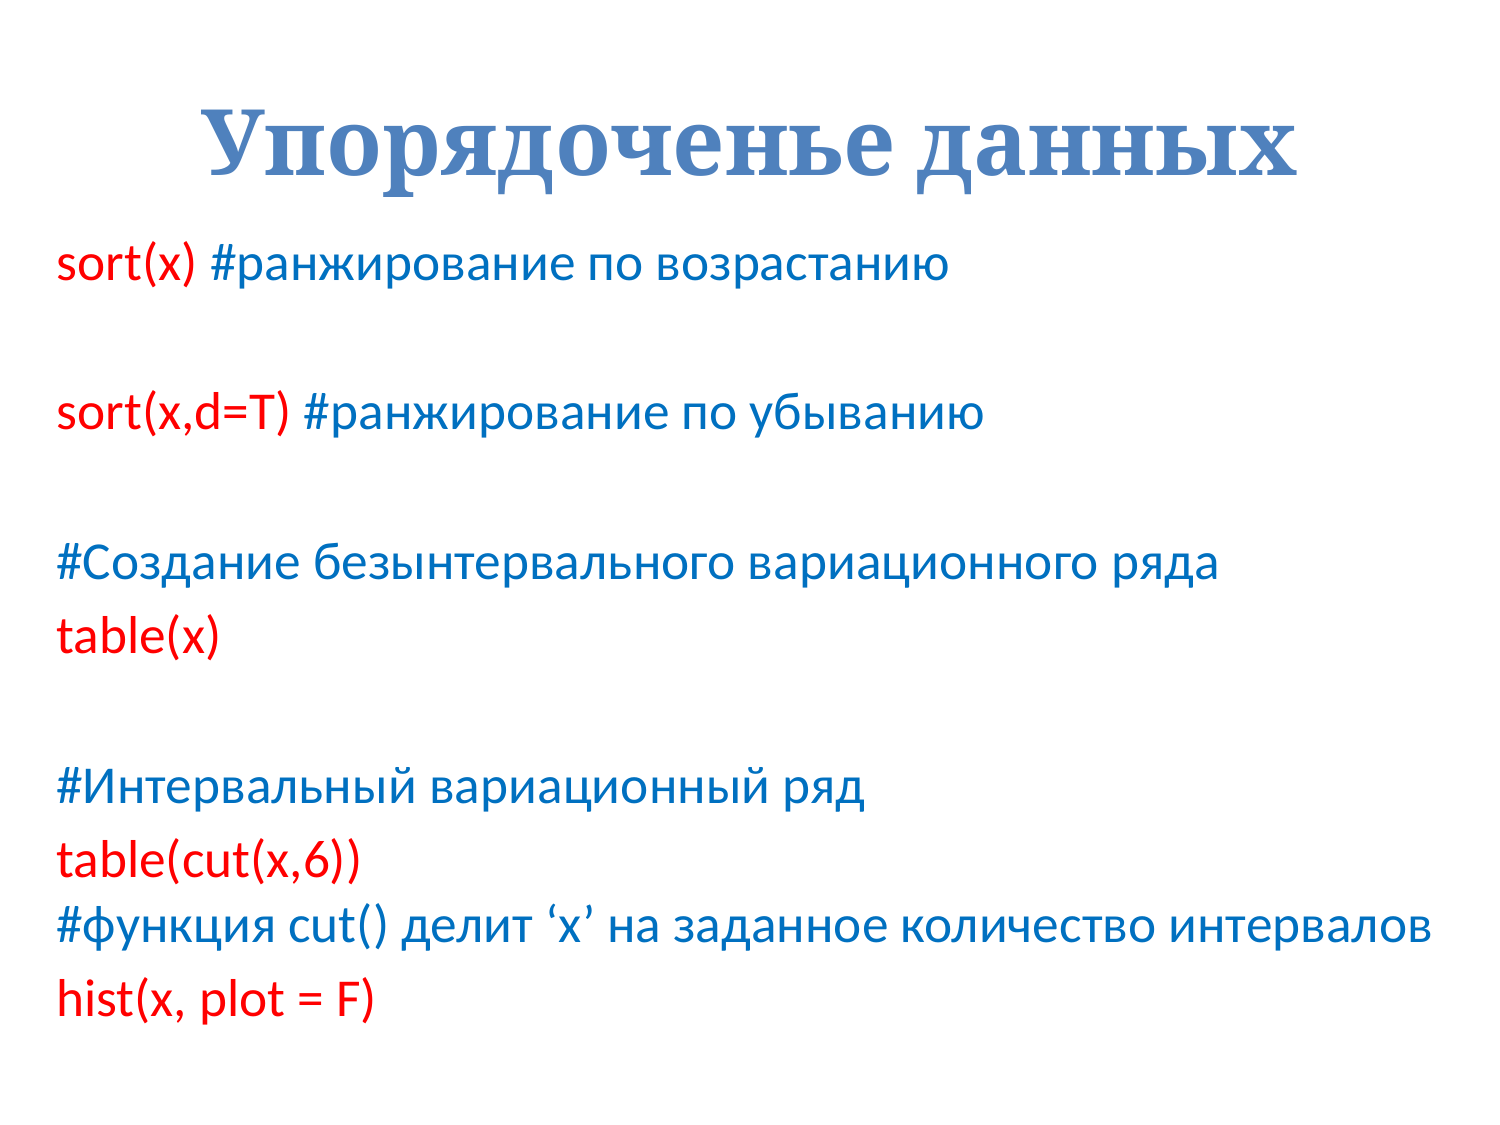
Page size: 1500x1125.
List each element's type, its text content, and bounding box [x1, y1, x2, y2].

list sort(x) #ранжирование по возрастанию sort(x,d=T) #ранжирование по убыванию #Создание безынтервального вариационного ряда table(x) #Интервальный вариационный ряд table(cut(x,6)) #функция cut() делит ‘x’ на заданное количество интервалов hist(x, plot = F) [41, 219, 1459, 1059]
title Упорядоченье данных [75, 45, 1425, 219]
